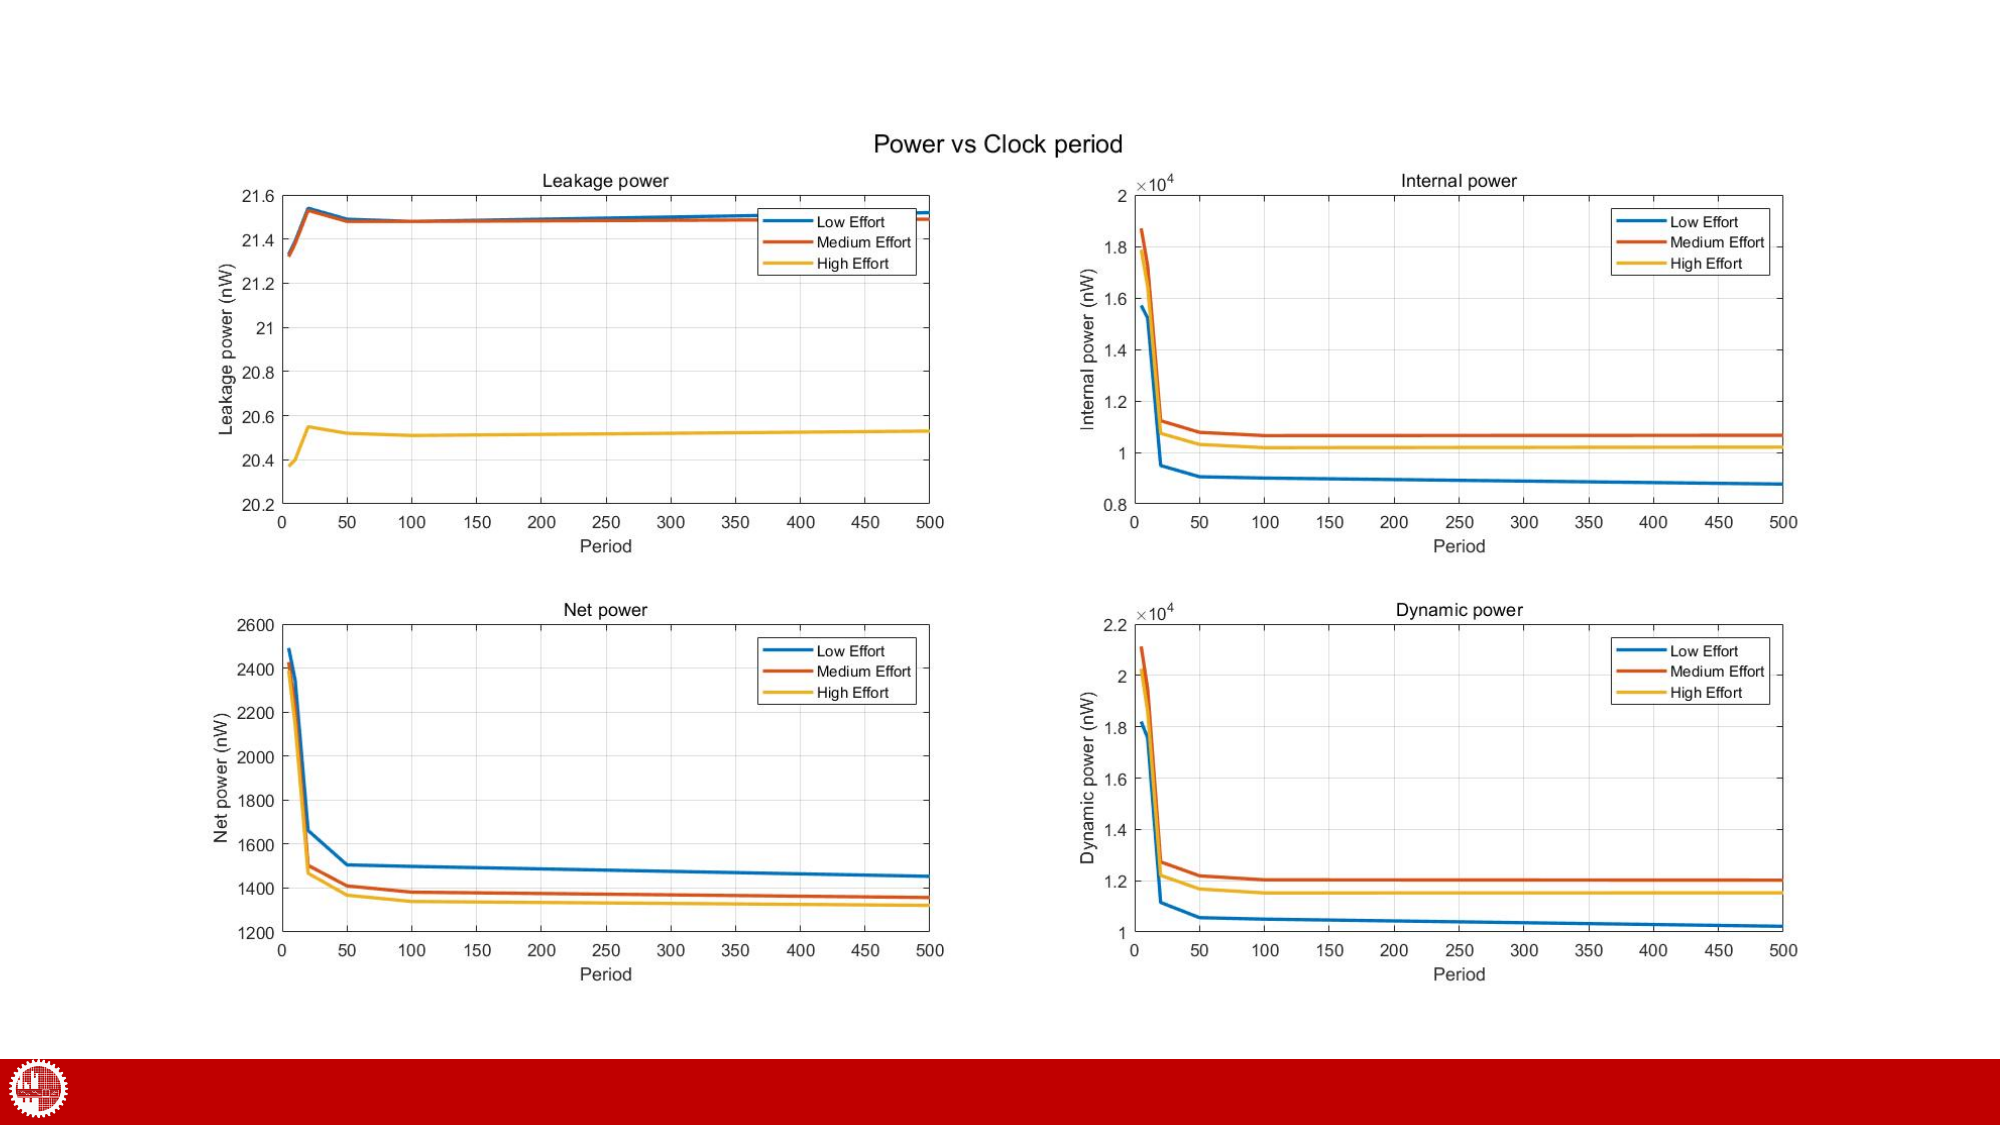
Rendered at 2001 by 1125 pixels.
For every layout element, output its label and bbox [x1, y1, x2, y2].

picture [30, 97, 1967, 1032]
picture [8, 1059, 71, 1118]
